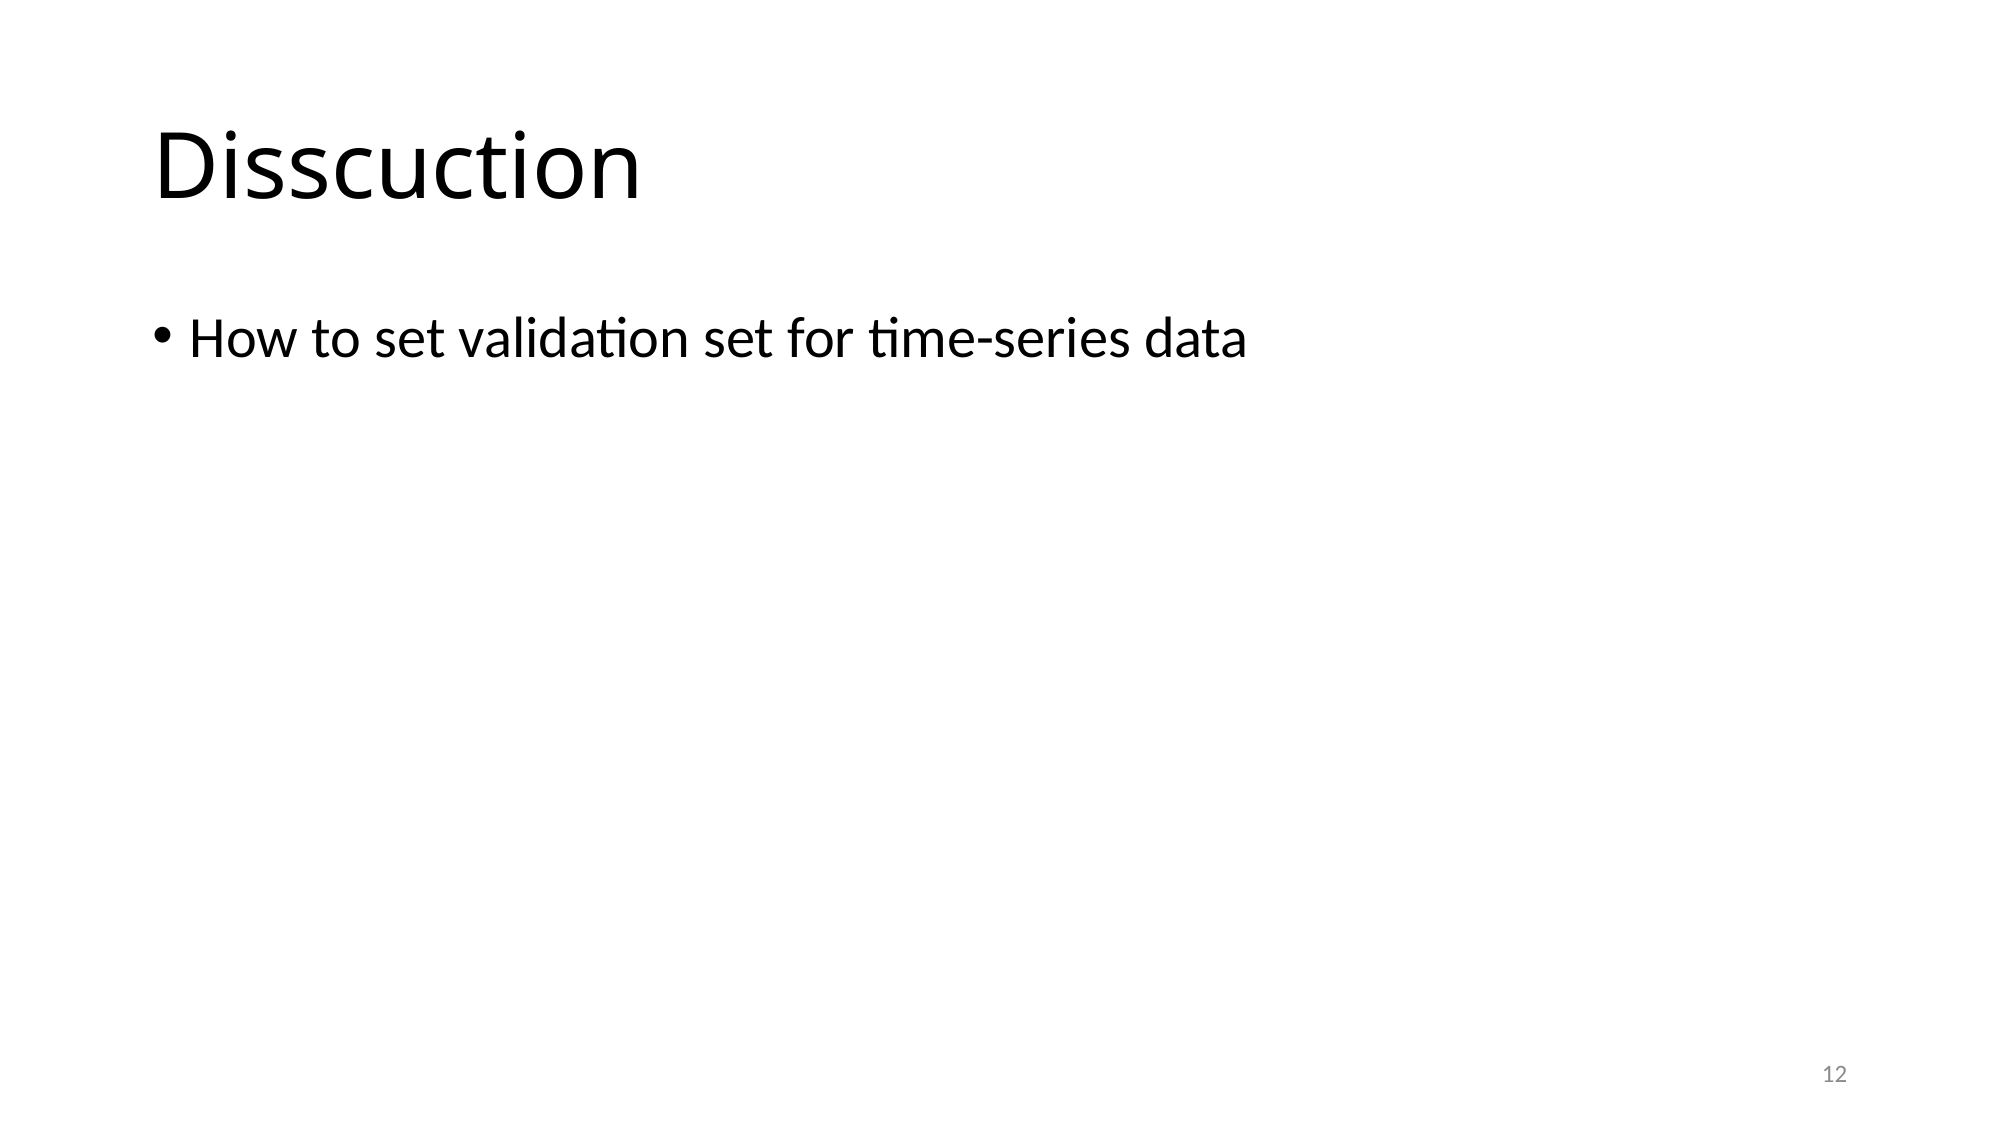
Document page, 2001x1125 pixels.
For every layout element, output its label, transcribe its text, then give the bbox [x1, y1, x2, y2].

slide_number 12 [1412, 1042, 1863, 1103]
list How to set validation set for time-series data [137, 299, 1863, 1014]
title Disscuction [137, 59, 1863, 278]
